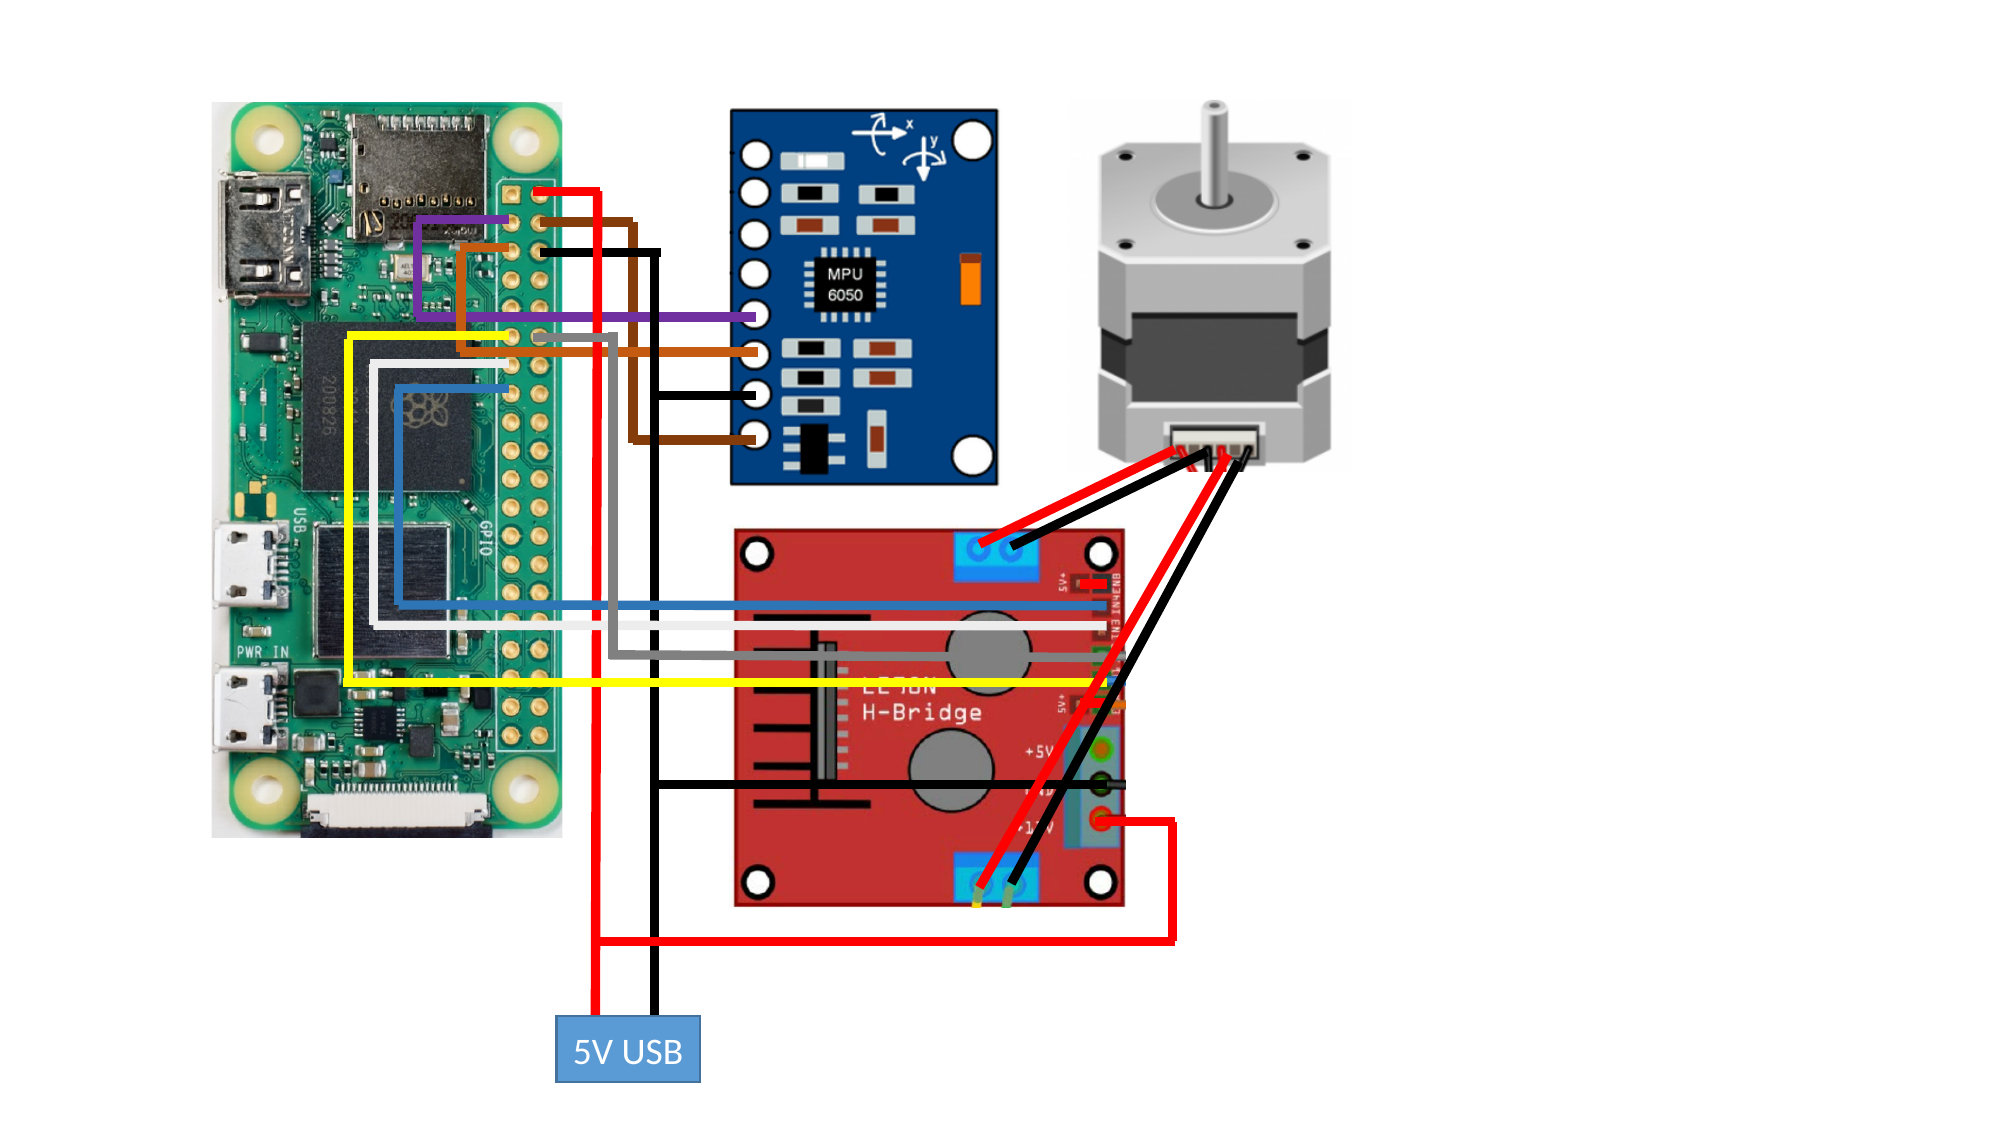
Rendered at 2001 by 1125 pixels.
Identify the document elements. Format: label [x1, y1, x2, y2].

text_box [211, 73, 1352, 1083]
